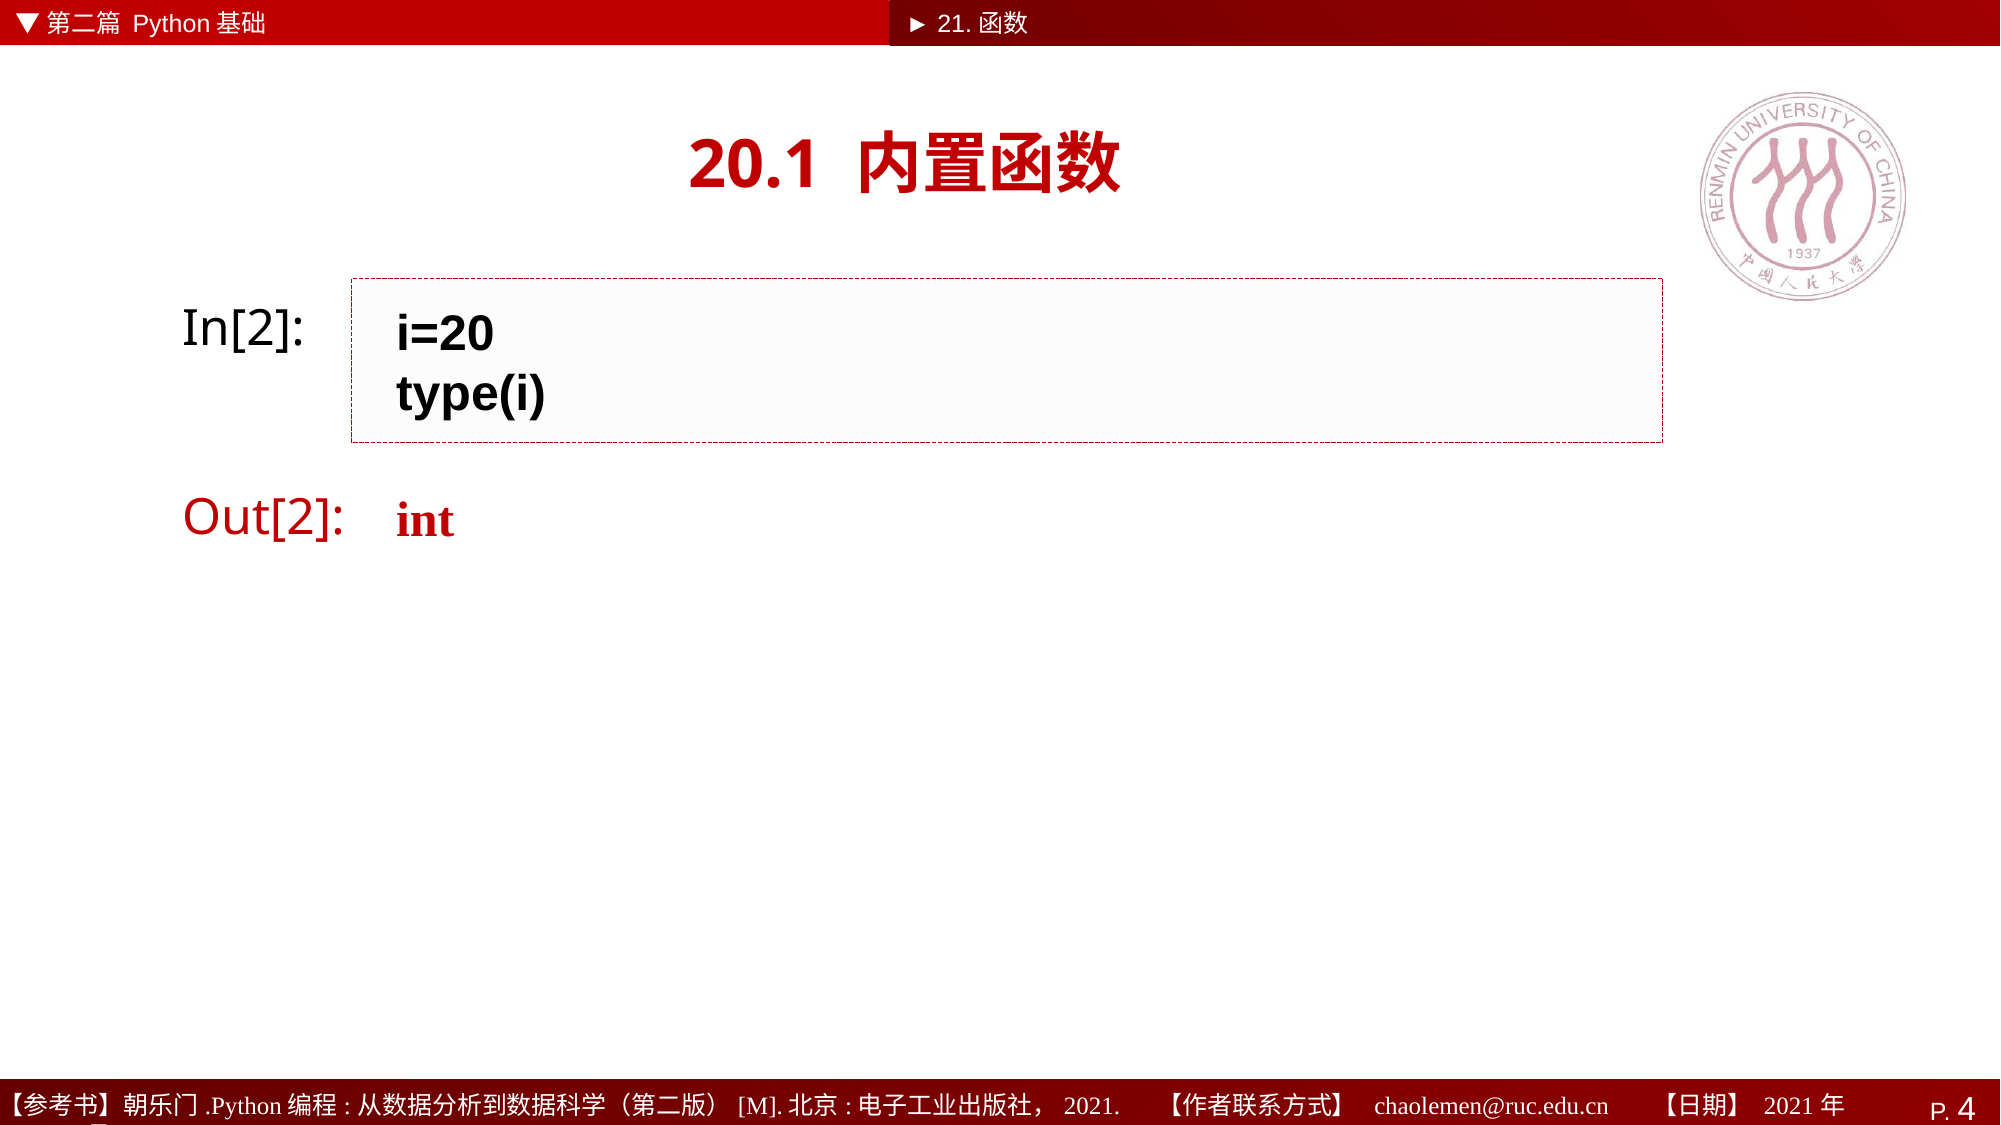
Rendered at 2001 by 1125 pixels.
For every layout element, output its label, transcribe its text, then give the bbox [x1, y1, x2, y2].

list ▼第二篇 Python基础 [0, 0, 725, 43]
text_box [167, 278, 1663, 565]
title 20.1 内置函数 [101, 92, 1710, 229]
list ► 21.函数 [890, 0, 1249, 43]
picture [1696, 89, 1910, 304]
